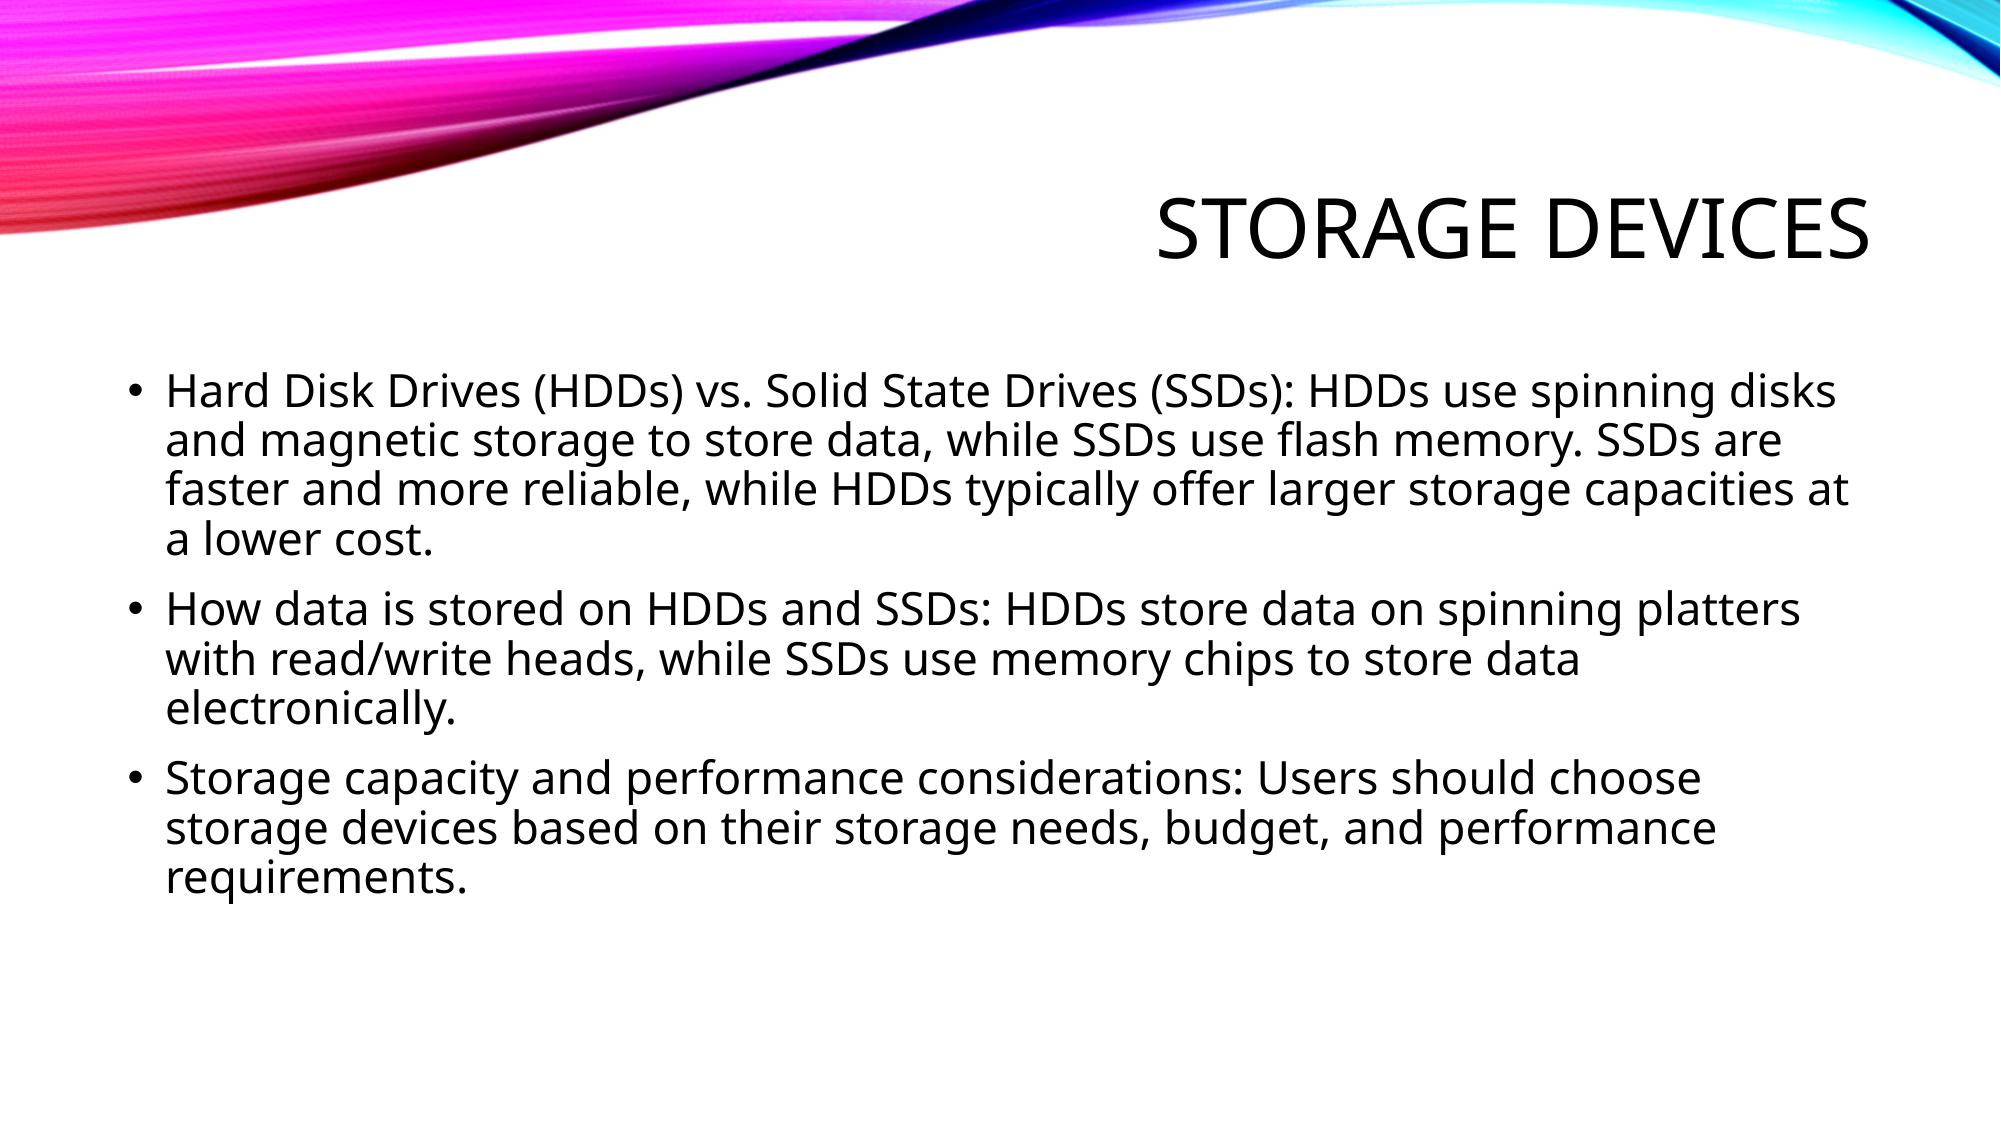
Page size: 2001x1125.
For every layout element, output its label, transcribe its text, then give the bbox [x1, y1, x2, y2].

picture [1910, 0, 2000, 45]
picture [0, 0, 2000, 237]
title Storage Devices [474, 125, 1888, 338]
list Hard Disk Drives (HDDs) vs. Solid State Drives (SSDs): HDDs use spinning disks and magnetic storage to store data, while SSDs use flash memory. SSDs are faster and more reliable, while HDDs typically offer larger storage capacities at a lower cost. How data is stored on HDDs and SSDs: HDDs store data on spinning platters with read/write heads, while SSDs use memory chips to store data electronically. Storage capacity and performance considerations: Users should choose storage devices based on their storage needs, budget, and performance requirements. [112, 360, 1888, 1021]
picture [1890, 0, 2000, 75]
